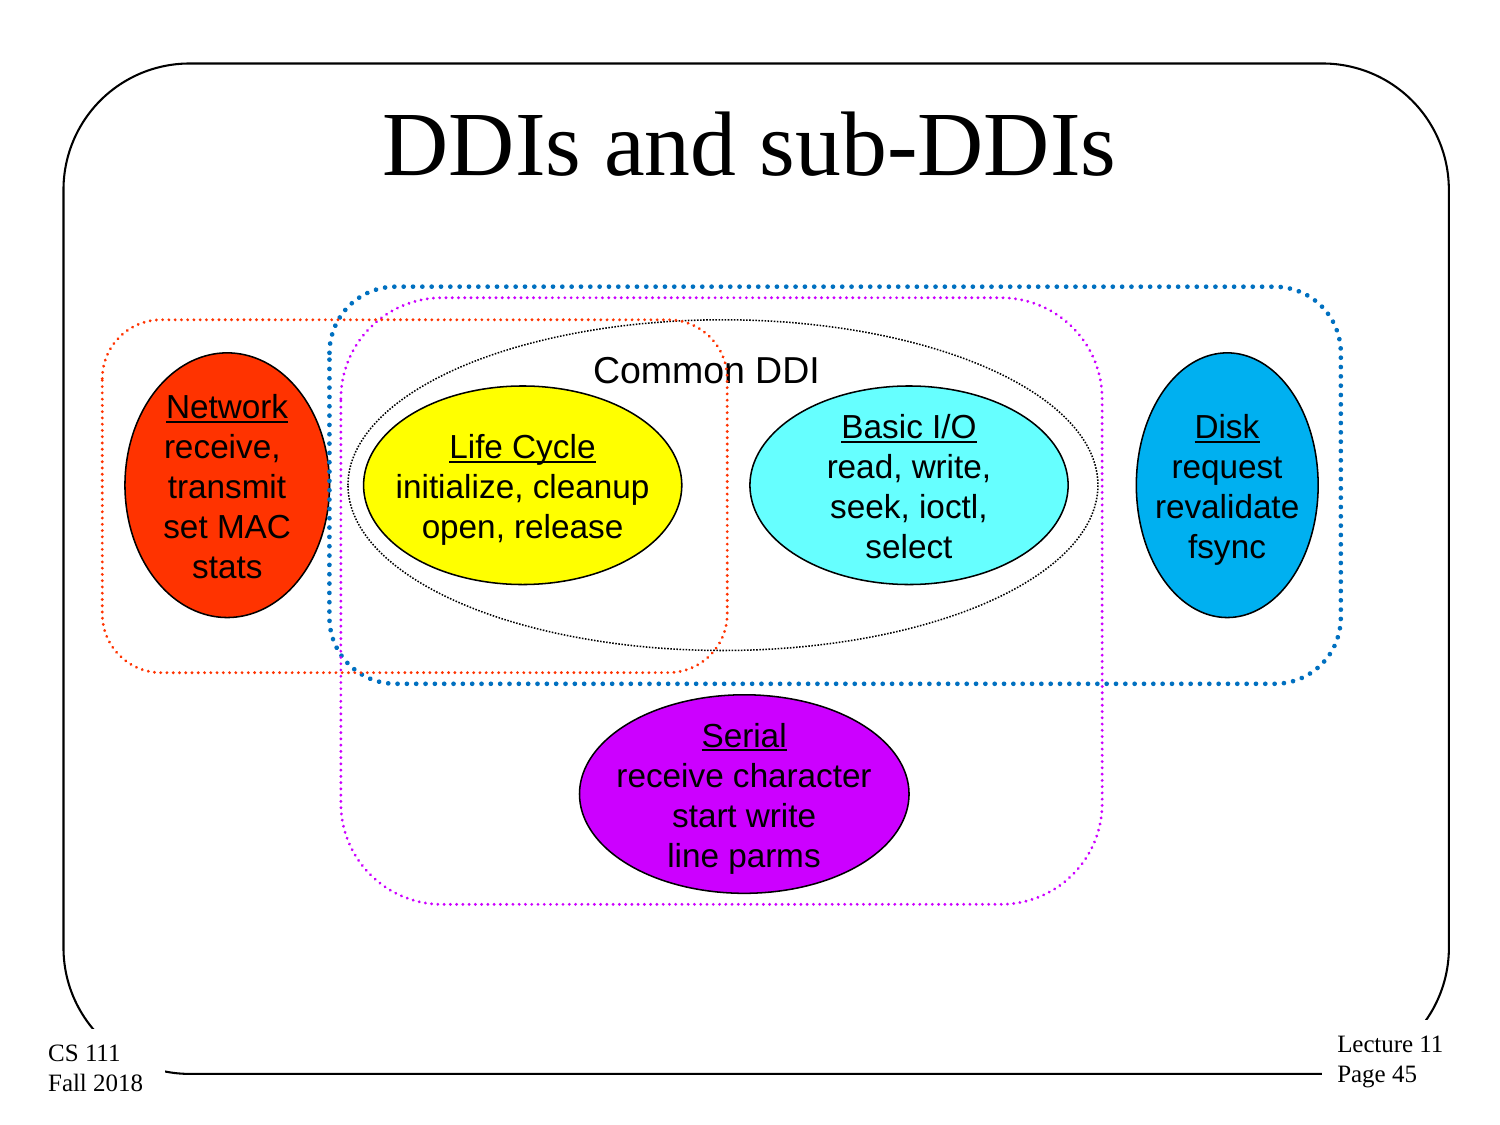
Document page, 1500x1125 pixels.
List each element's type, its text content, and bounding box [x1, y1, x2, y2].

title DDIs and sub-DDIs [74, 44, 1426, 233]
text_box [102, 319, 728, 673]
text_box [338, 286, 1341, 684]
text_box [340, 297, 1103, 905]
